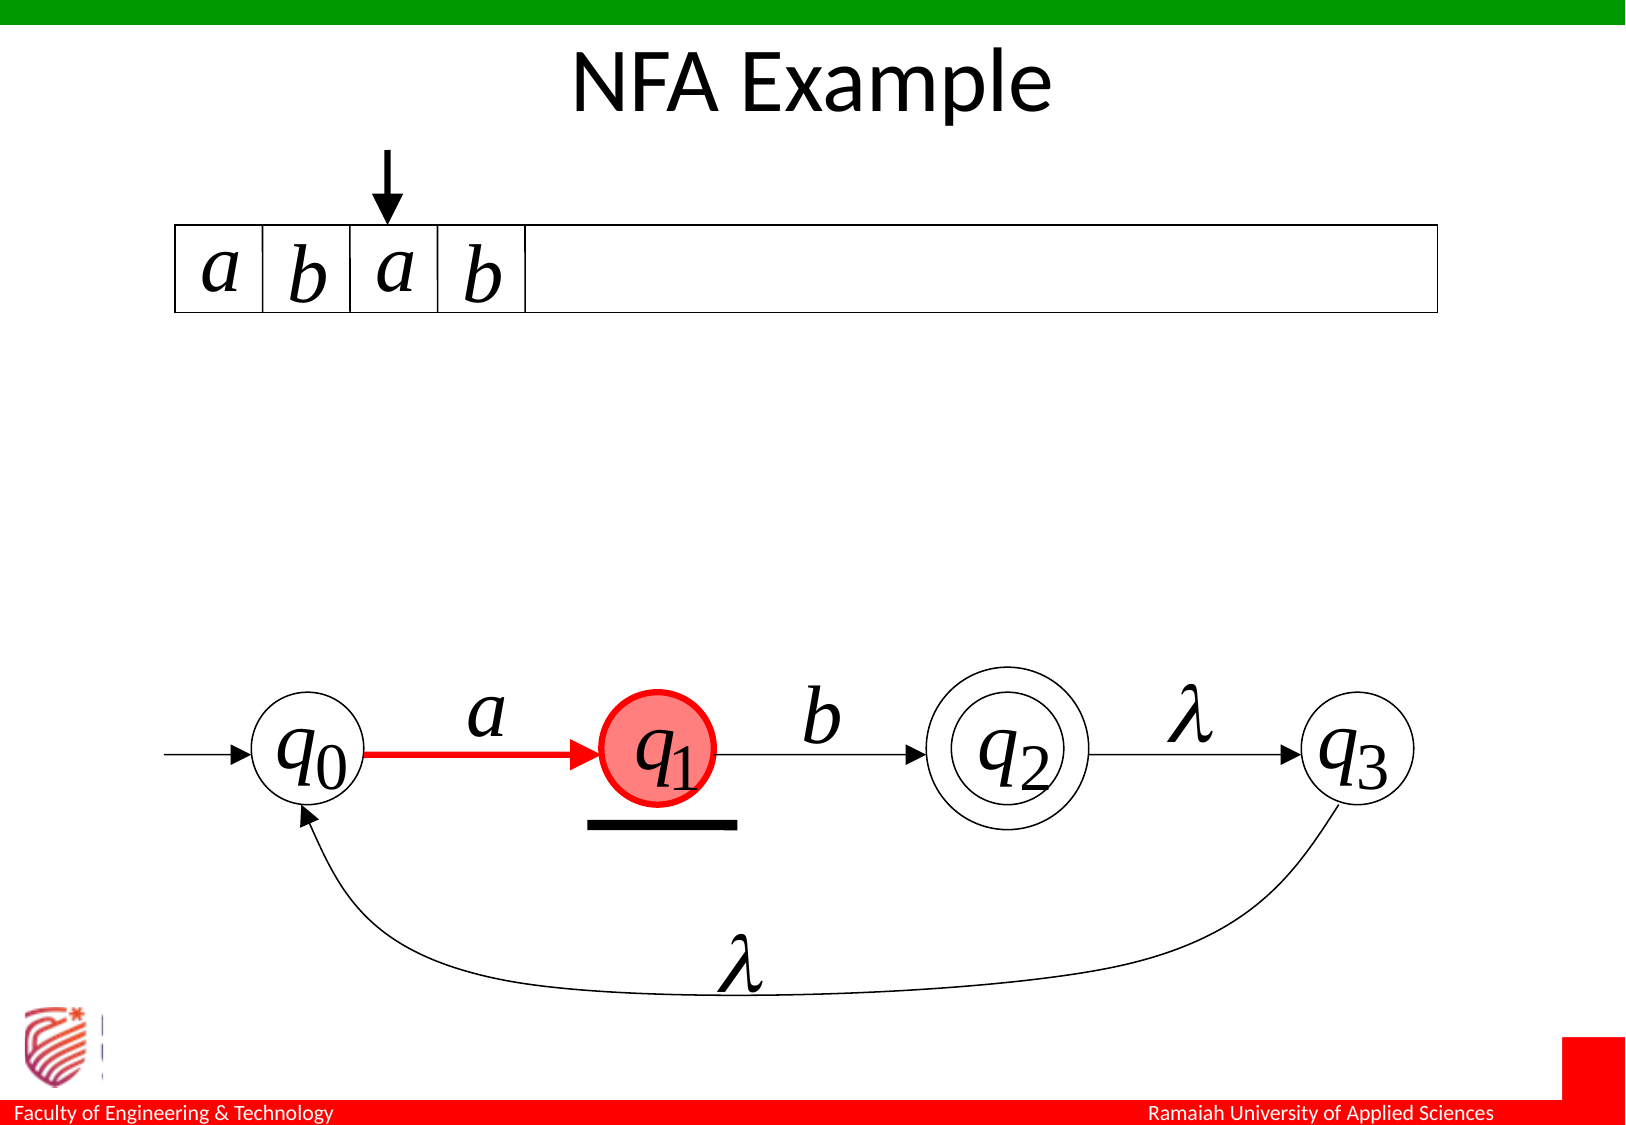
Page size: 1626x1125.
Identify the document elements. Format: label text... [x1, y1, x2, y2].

text_box NFA Example [87, 24, 1538, 125]
text_box [1394, 705, 1414, 792]
text_box [363, 744, 602, 766]
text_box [974, 700, 1055, 795]
text_box [377, 149, 398, 225]
text_box [163, 744, 252, 766]
text_box [849, 744, 926, 766]
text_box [462, 237, 507, 309]
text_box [1163, 679, 1218, 749]
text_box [713, 929, 768, 999]
text_box [300, 804, 1339, 996]
text_box [282, 692, 333, 698]
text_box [287, 237, 332, 309]
text_box [702, 713, 714, 783]
text_box [926, 667, 1089, 804]
text_box [526, 224, 1438, 313]
text_box [174, 224, 262, 313]
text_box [630, 700, 698, 795]
picture [24, 1007, 104, 1088]
text_box [356, 719, 364, 777]
text_box [251, 710, 266, 787]
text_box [197, 247, 246, 299]
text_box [372, 247, 421, 299]
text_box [800, 679, 845, 751]
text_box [271, 700, 352, 797]
text_box [1332, 692, 1383, 698]
text_box [601, 692, 685, 795]
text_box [463, 691, 512, 743]
text_box [1220, 744, 1302, 766]
text_box [438, 224, 525, 313]
text_box [1301, 720, 1309, 777]
text_box [263, 224, 437, 313]
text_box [1314, 699, 1390, 796]
